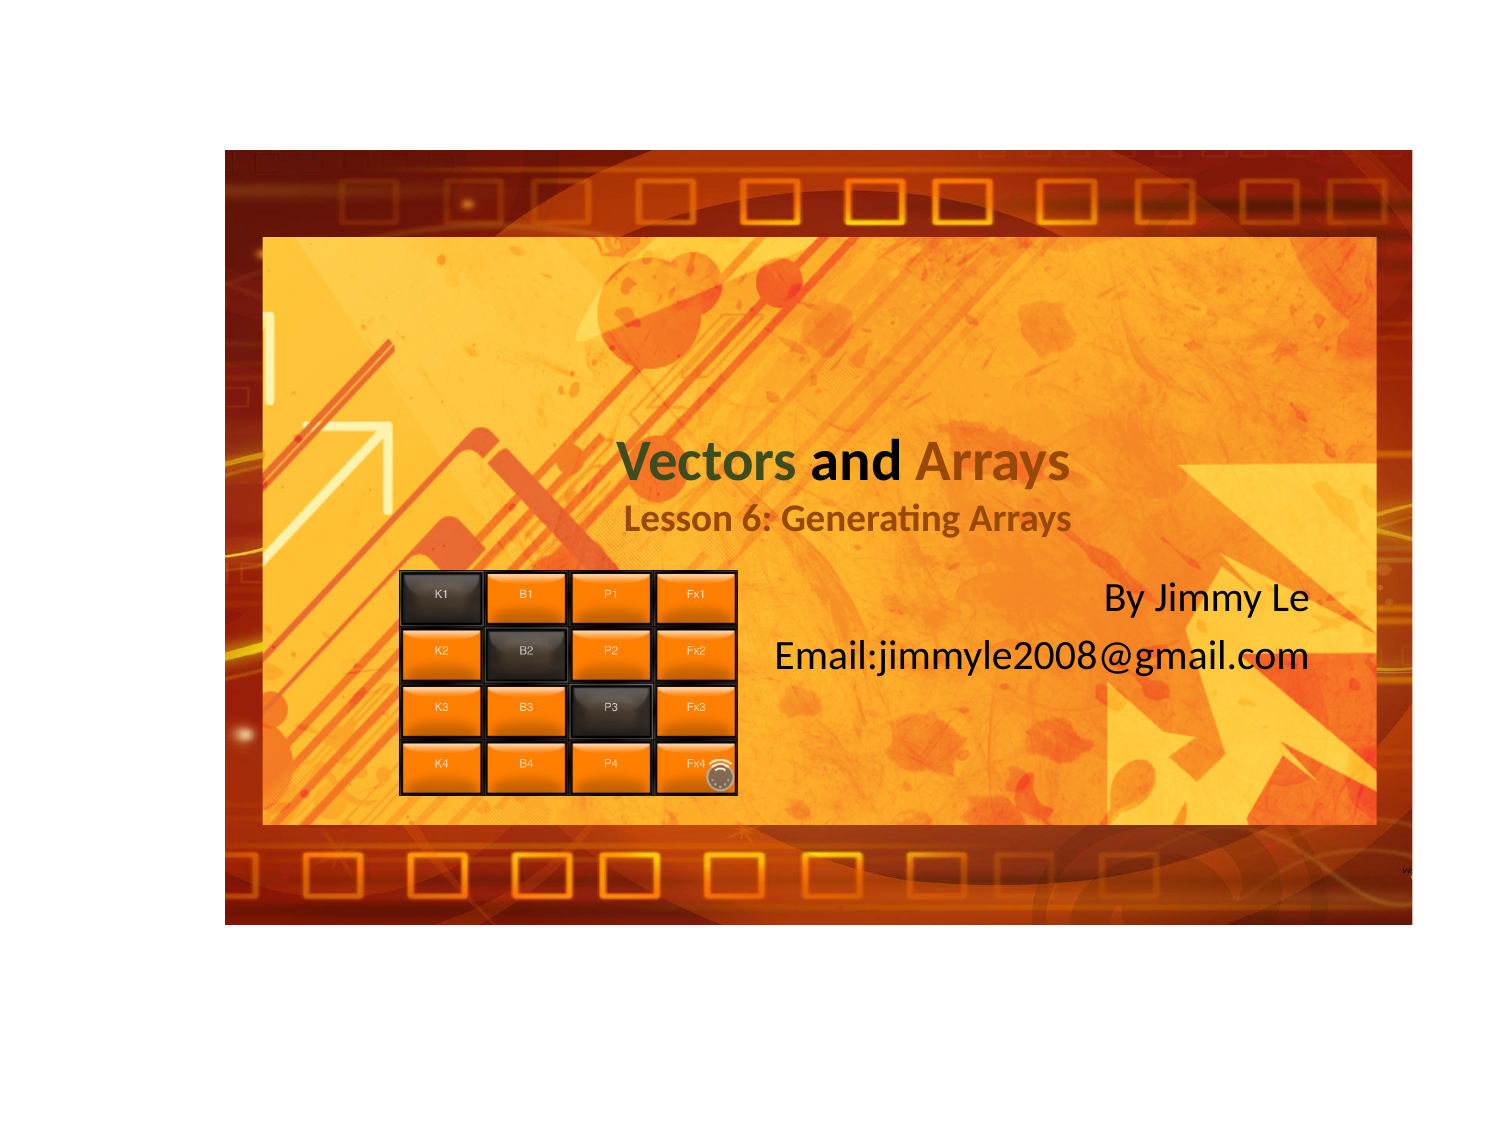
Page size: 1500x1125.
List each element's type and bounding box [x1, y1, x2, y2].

picture [224, 149, 1413, 926]
